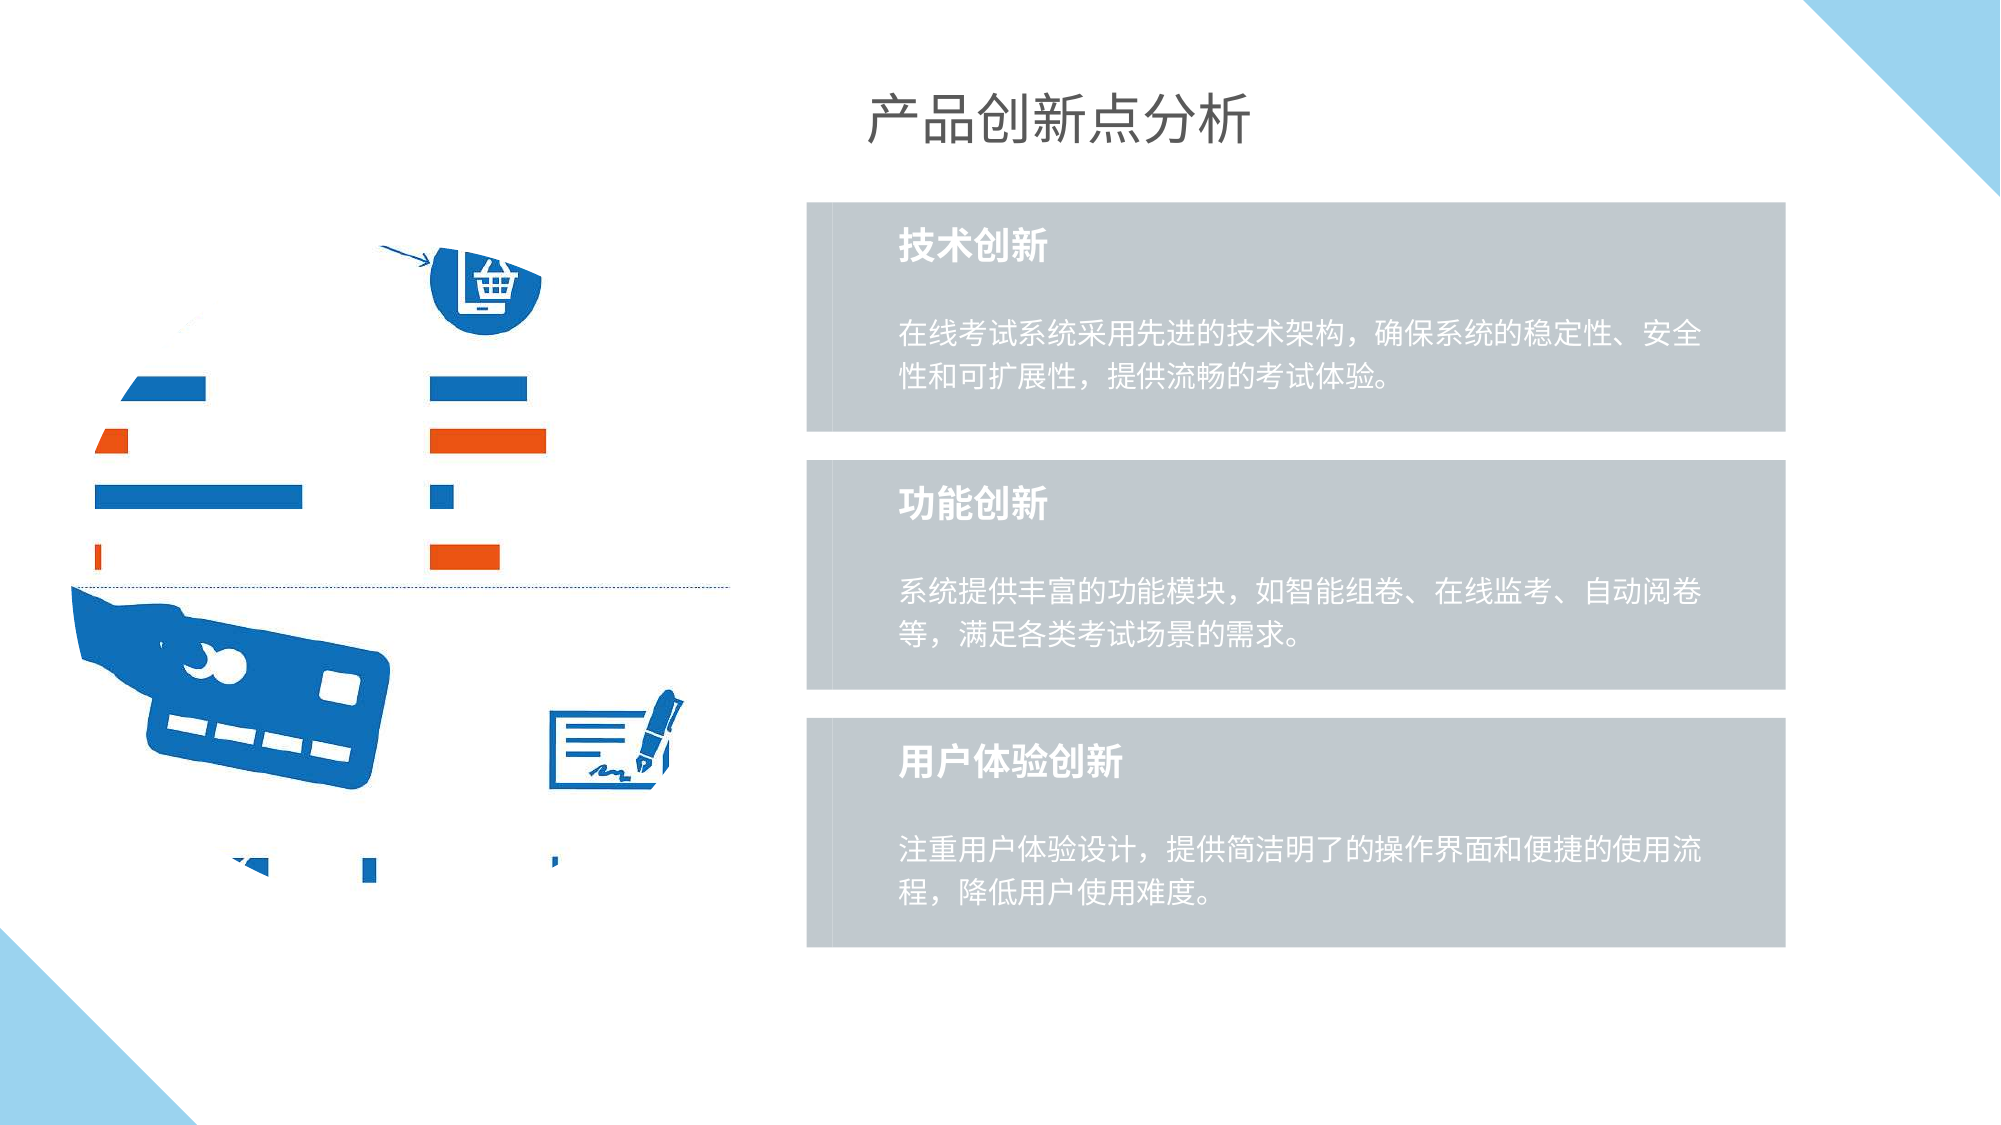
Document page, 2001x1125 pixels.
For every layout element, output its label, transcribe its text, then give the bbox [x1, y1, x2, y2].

picture [70, 244, 731, 905]
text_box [806, 202, 1786, 432]
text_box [806, 717, 1786, 948]
text_box [0, 927, 197, 1125]
text_box 产品创新点分析 [851, 89, 1276, 175]
text_box [1803, 0, 2000, 197]
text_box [806, 459, 1786, 690]
